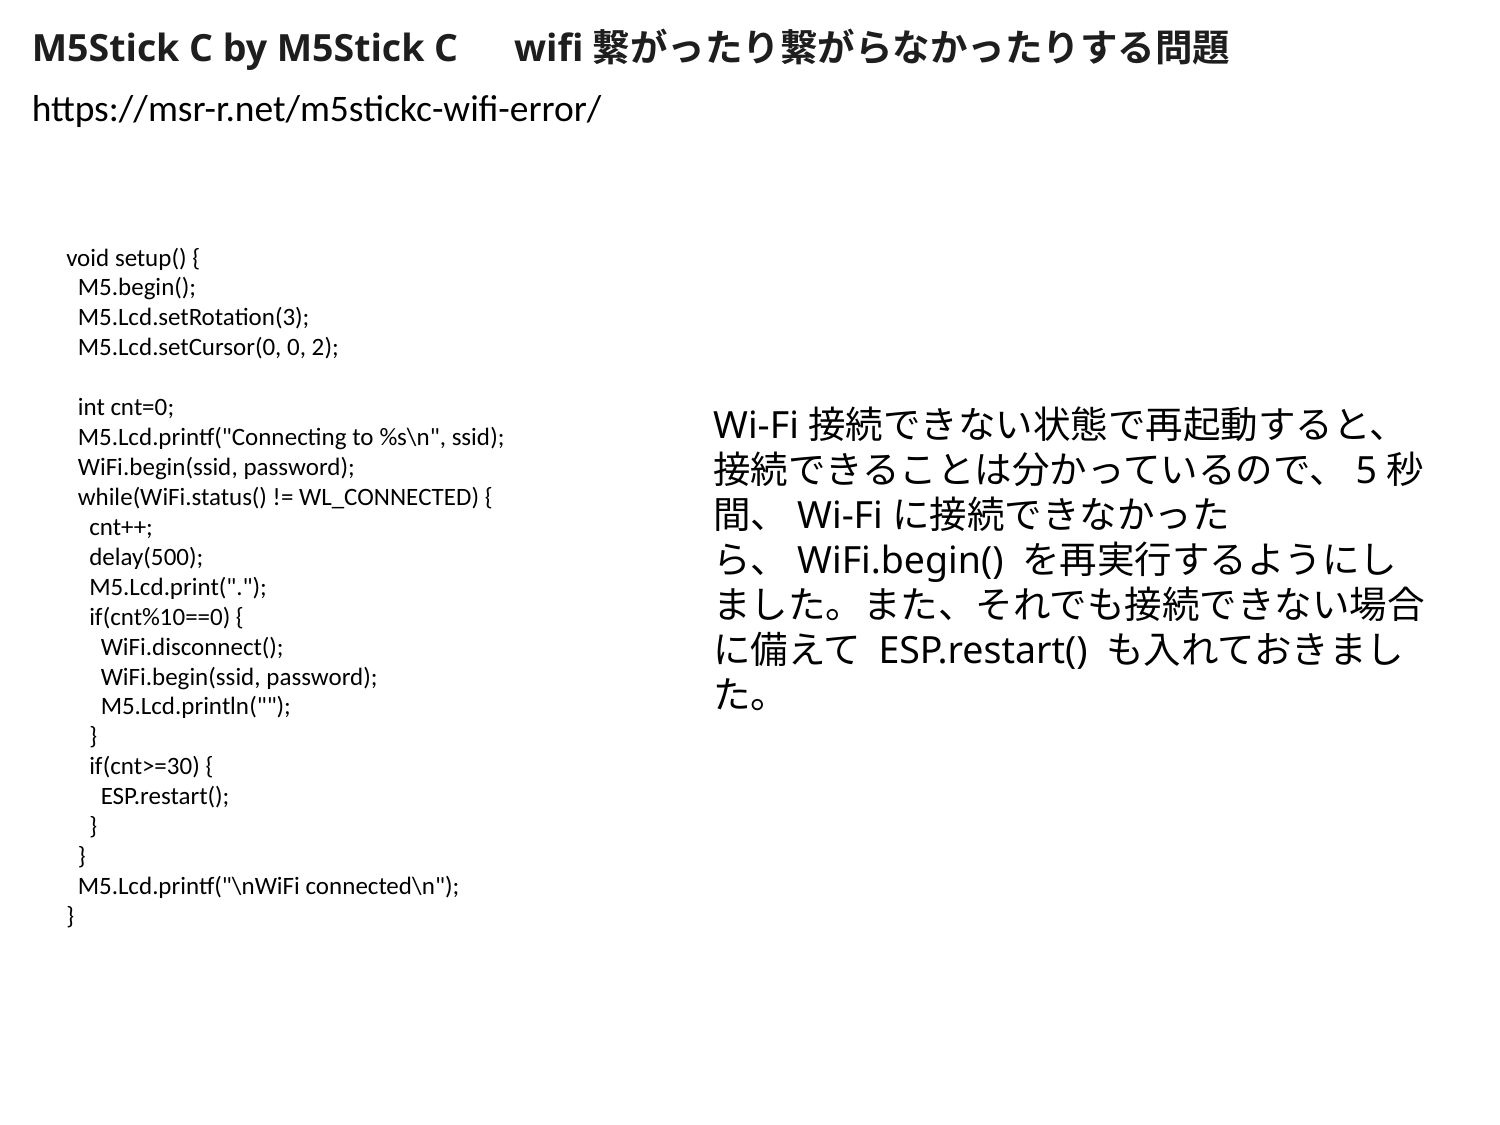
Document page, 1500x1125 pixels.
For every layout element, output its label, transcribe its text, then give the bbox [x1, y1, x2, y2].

text_box Wi-Fi接続できない状態で再起動すると、接続できることは分かっているので、5秒間、Wi-Fiに接続できなかったら、WiFi.begin() を再実行するようにしました。また、それでも接続できない場合に備えて ESP.restart() も入れておきました。 [698, 394, 1449, 724]
text_box void setup() { M5.begin(); M5.Lcd.setRotation(3); M5.Lcd.setCursor(0, 0, 2); int cnt=0; M5.Lcd.printf("Connecting to %s\n", ssid); WiFi.begin(ssid, password); while(WiFi.status() != WL_CONNECTED) { cnt++; delay(500); M5.Lcd.print("."); if(cnt%10==0) { WiFi.disconnect(); WiFi.begin(ssid, password); M5.Lcd.println(""); } if(cnt>=30) { ESP.restart(); } } M5.Lcd.printf("\nWiFi connected\n"); } [51, 233, 802, 937]
text_box https://msr-r.net/m5stickc-wifi-error/ [17, 77, 768, 137]
text_box M5Stick C by M5Stick C wifi繋がったり繋がらなかったりする問題 [17, 16, 1356, 77]
